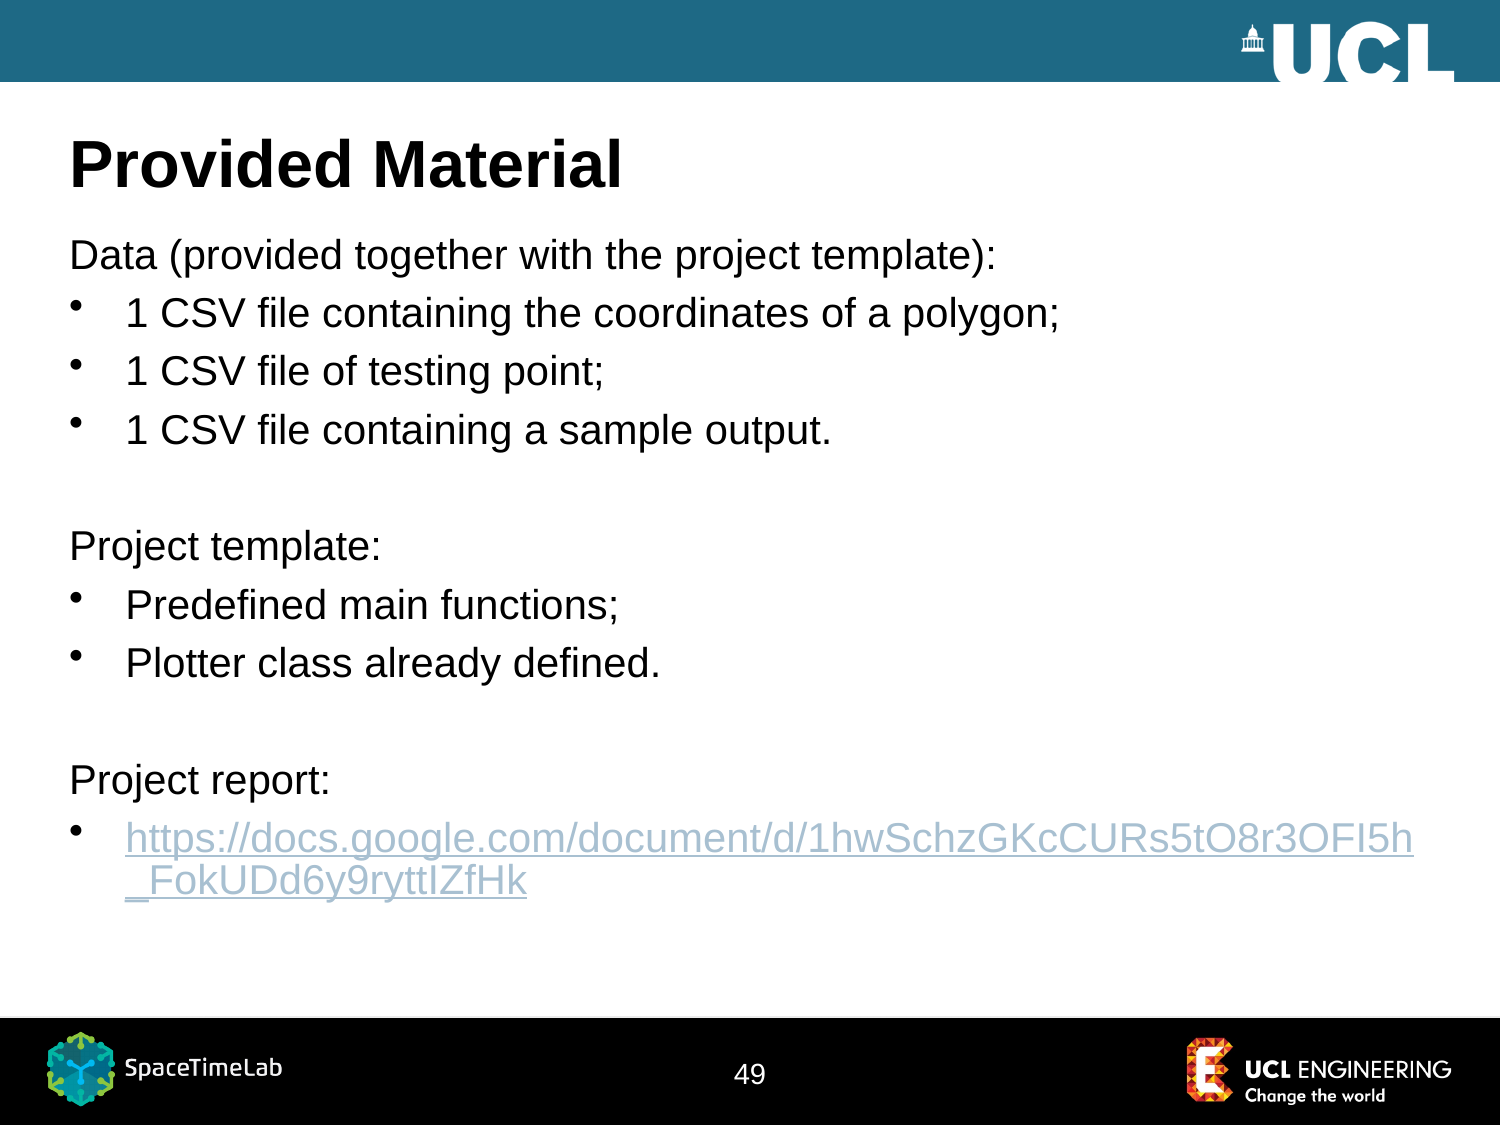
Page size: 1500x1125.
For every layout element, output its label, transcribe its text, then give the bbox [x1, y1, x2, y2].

list Data (provided together with the project template): 1 CSV file containing the coordinates of a polygon; 1 CSV file of testing point; 1 CSV file containing a sample output. Project template: Predefined main functions; Plotter class already defined. Project report: https://docs.google.com/document/d/1hwSchzGKcCURs5tO8r3OFI5h_FokUDd6y9ryttIZfHk [54, 219, 1447, 988]
picture [0, 990, 1500, 1125]
title Provided Material [54, 113, 1447, 197]
footer 48 [496, 1042, 1004, 1103]
